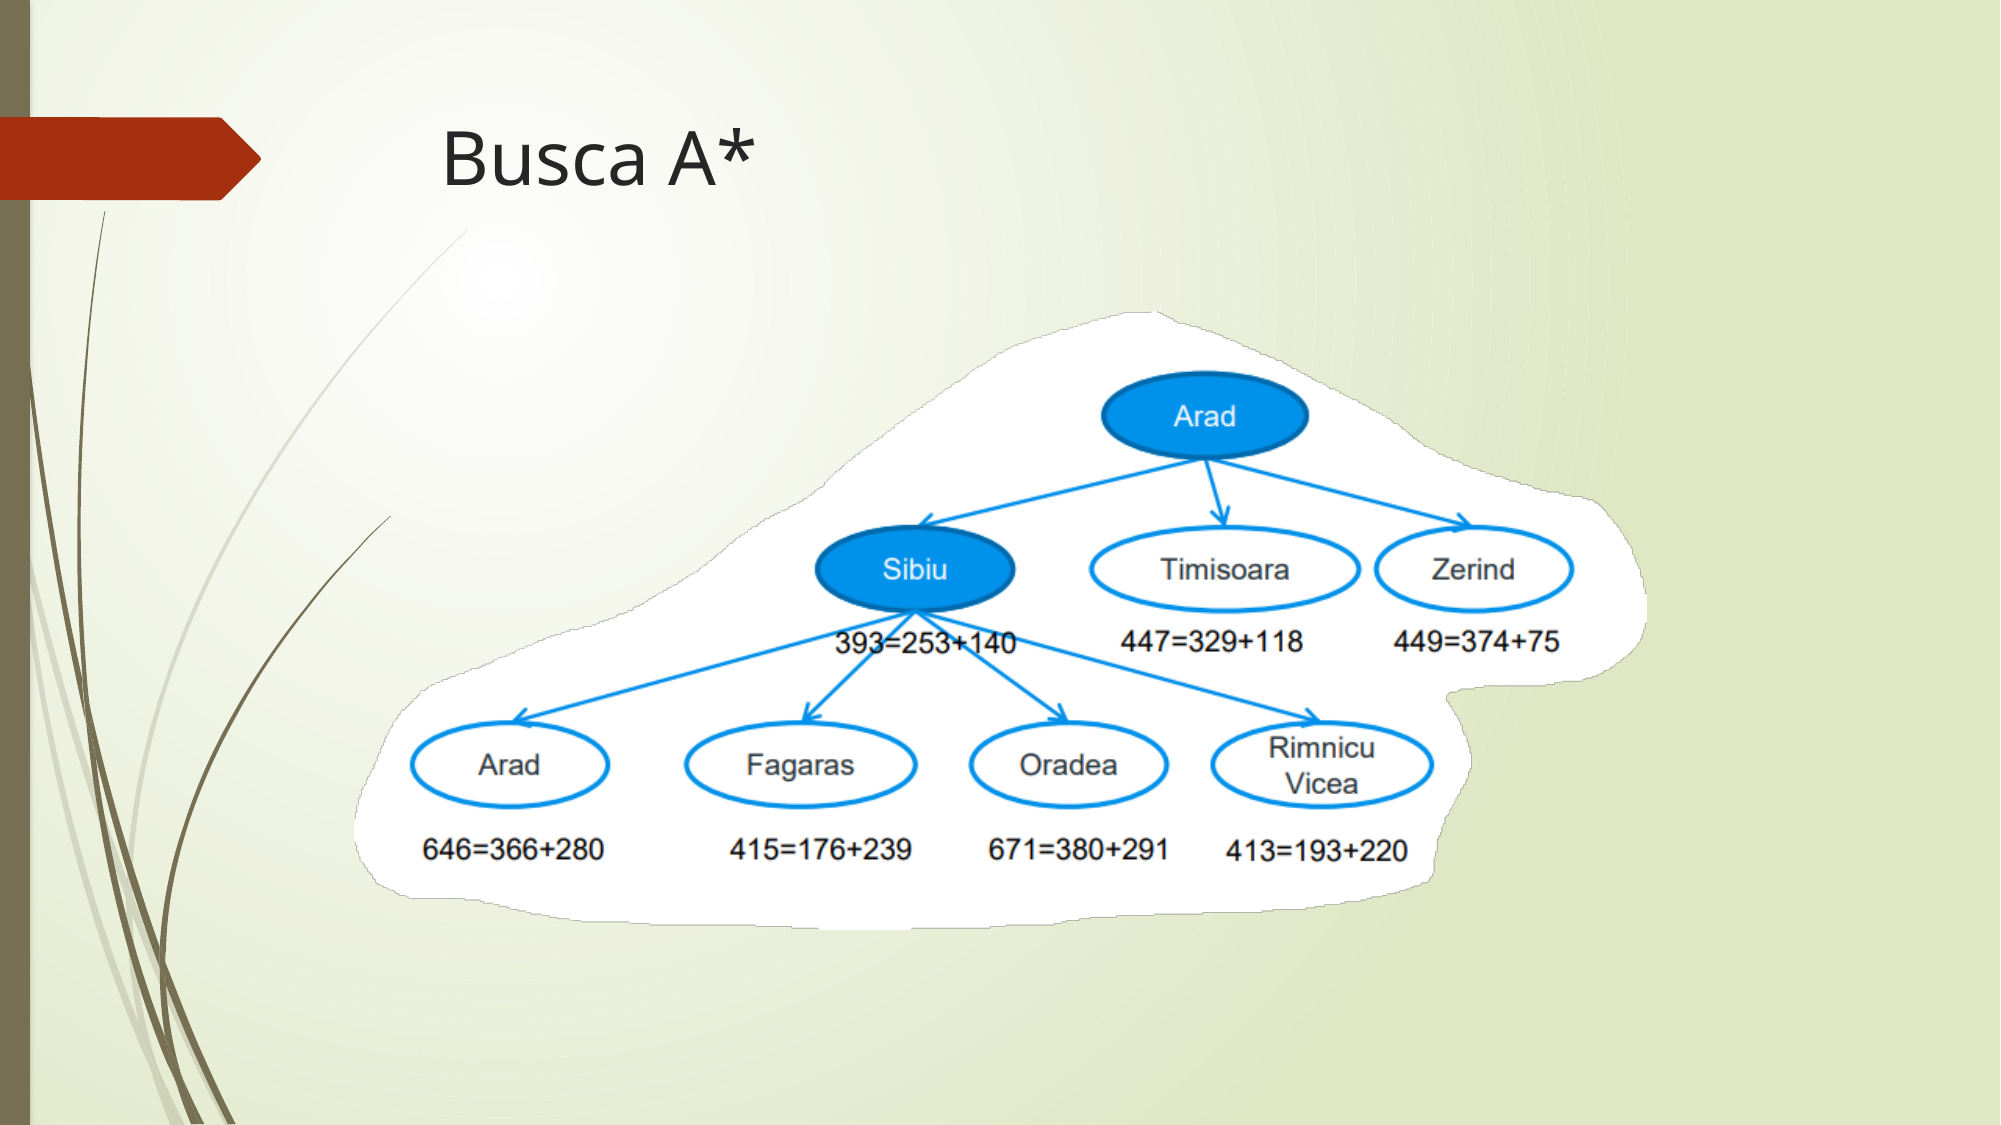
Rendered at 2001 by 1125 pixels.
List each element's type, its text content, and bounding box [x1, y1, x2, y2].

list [353, 310, 1647, 931]
title Busca A* [425, 102, 1888, 313]
